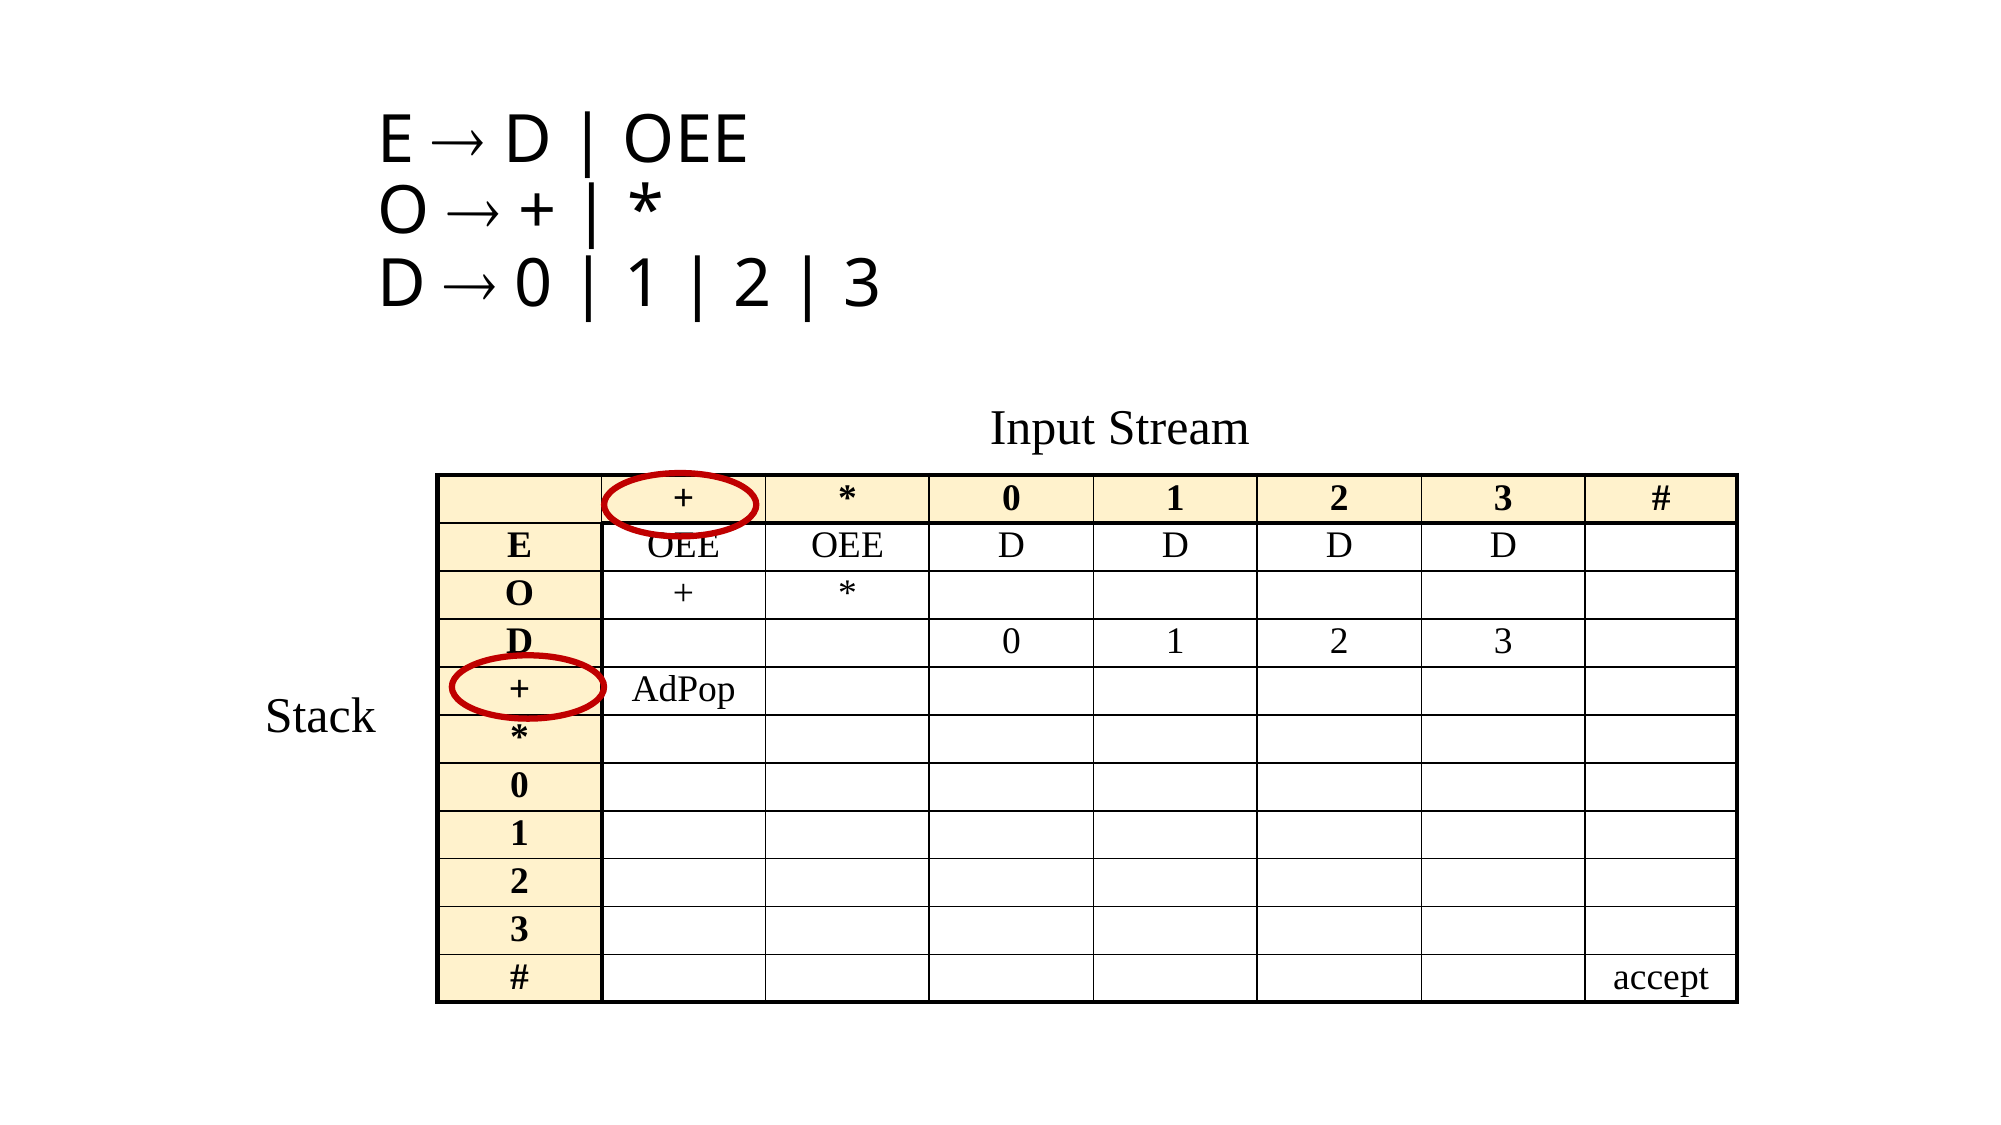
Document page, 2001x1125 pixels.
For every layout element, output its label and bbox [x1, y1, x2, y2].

table_cell [930, 812, 1093, 858]
table_cell [1094, 859, 1256, 906]
table_cell [766, 812, 928, 858]
table_cell [1586, 716, 1735, 762]
table_header [726, 477, 765, 521]
table_cell [575, 700, 600, 714]
table_cell [766, 955, 928, 1000]
table_cell [1094, 716, 1256, 762]
table_header [930, 477, 1093, 521]
table_cell [440, 716, 600, 762]
table_cell [766, 620, 928, 666]
table_cell [1586, 955, 1735, 1000]
table_cell [930, 525, 1093, 570]
table_cell [1258, 620, 1421, 666]
table_cell [1094, 572, 1256, 618]
table_cell [1422, 668, 1584, 714]
table_cell [1094, 668, 1256, 714]
text_box [249, 674, 438, 750]
text_box [975, 387, 1300, 463]
table_cell [1258, 525, 1421, 570]
table_cell [1094, 907, 1256, 954]
table_cell [930, 907, 1093, 954]
table_cell [440, 572, 600, 618]
table_cell [1258, 668, 1421, 714]
table_cell [1422, 716, 1584, 762]
table_cell [766, 764, 928, 810]
table_cell [604, 955, 765, 1000]
table_cell [1586, 525, 1735, 570]
table_cell [1094, 620, 1256, 666]
table_cell [1586, 859, 1735, 906]
table_cell [1422, 620, 1584, 666]
table_cell [604, 907, 765, 954]
table_header [602, 477, 635, 521]
table_cell [930, 716, 1093, 762]
table_cell [604, 764, 765, 810]
table_cell [1094, 764, 1256, 810]
table_cell [604, 572, 765, 618]
table_cell [1094, 525, 1256, 570]
table_cell [1586, 764, 1735, 810]
table_cell [440, 955, 600, 1000]
table_cell [440, 620, 600, 666]
table_cell [766, 525, 928, 570]
table_cell [604, 525, 765, 570]
table_cell [1258, 955, 1421, 1000]
table_cell [930, 620, 1093, 666]
table_cell [593, 668, 600, 674]
table_cell [1258, 716, 1421, 762]
table_cell [440, 764, 600, 810]
table_cell [1258, 572, 1421, 618]
table_cell [440, 812, 600, 858]
table_cell [1586, 812, 1735, 858]
table_cell [1258, 764, 1421, 810]
table_cell [1422, 812, 1584, 858]
text_box [450, 654, 606, 720]
table_cell [1422, 572, 1584, 618]
table_cell [766, 572, 928, 618]
table_cell [766, 668, 928, 714]
table_cell [1586, 572, 1735, 618]
table_cell [1586, 620, 1735, 666]
table_cell [604, 668, 765, 714]
table_cell [1258, 812, 1421, 858]
table_cell [766, 716, 928, 762]
table_cell [1422, 907, 1584, 954]
table_cell [930, 859, 1093, 906]
table_cell [1586, 668, 1735, 714]
table_header [1258, 477, 1421, 521]
text_box [603, 471, 758, 538]
table_cell [440, 524, 600, 570]
title [362, 62, 1063, 363]
table_cell [604, 812, 765, 858]
table_cell [766, 859, 928, 906]
table_cell [1258, 859, 1421, 906]
table_cell [440, 907, 600, 954]
table_cell [440, 668, 481, 714]
table_cell [1422, 764, 1584, 810]
table_cell [604, 716, 765, 762]
table_cell [1094, 812, 1256, 858]
table_header [766, 477, 928, 521]
table_cell [766, 907, 928, 954]
table_cell [604, 620, 765, 666]
table_cell [440, 859, 600, 906]
table_cell [930, 668, 1093, 714]
table_header [440, 477, 601, 522]
table_header [1422, 477, 1584, 521]
table_cell [930, 572, 1093, 618]
table_cell [930, 764, 1093, 810]
table_cell [930, 955, 1093, 1000]
table_header [1094, 477, 1256, 521]
table_cell [1422, 859, 1584, 906]
table_header [1586, 477, 1735, 521]
table_cell [1258, 907, 1421, 954]
table_cell [1422, 525, 1584, 570]
table_cell [1094, 955, 1256, 1000]
table_cell [1586, 907, 1735, 954]
table_cell [604, 859, 765, 906]
table_cell [1422, 955, 1584, 1000]
